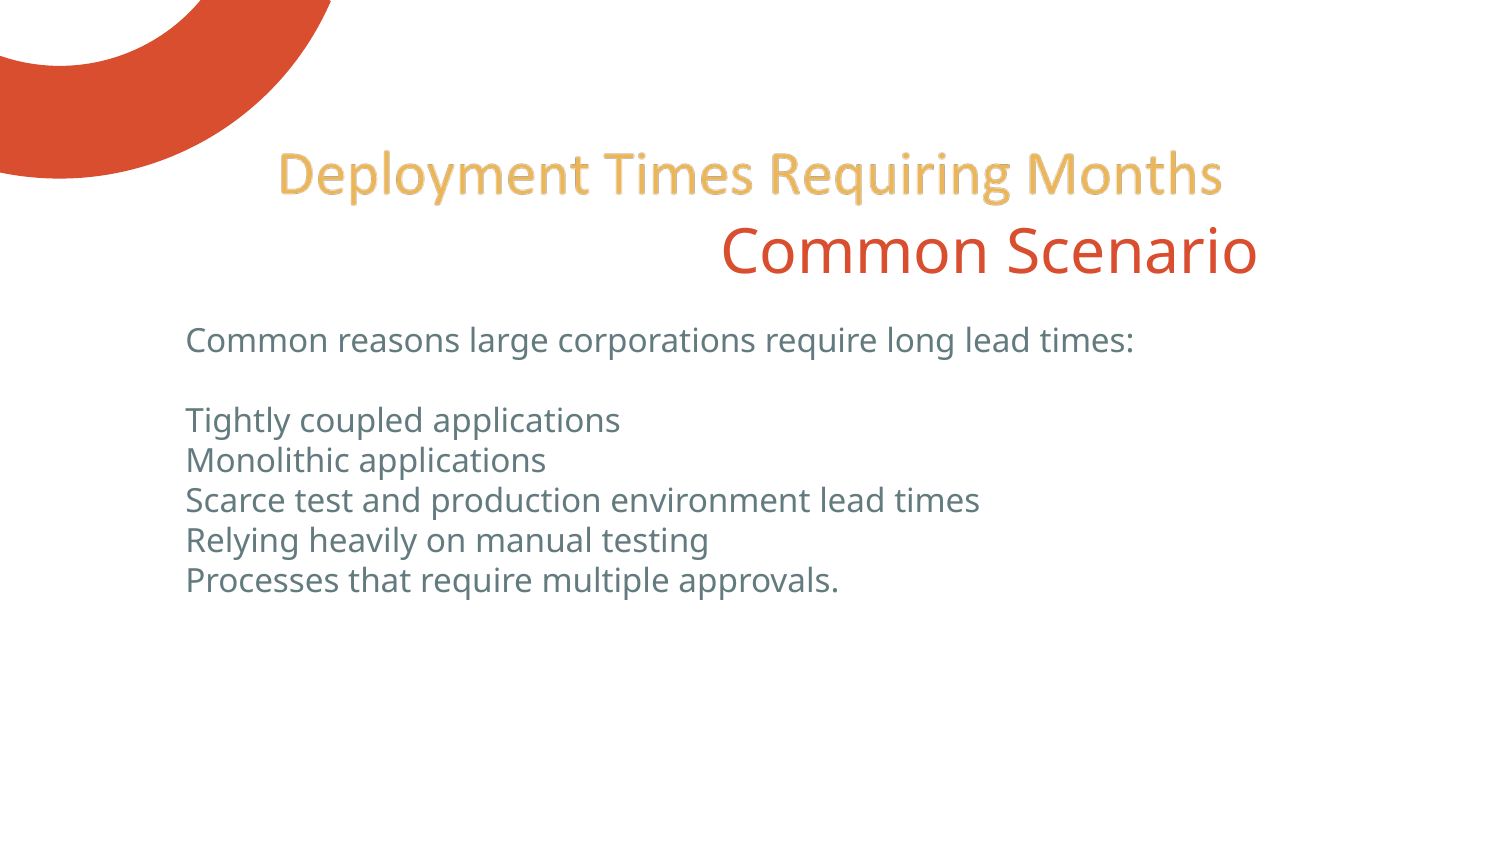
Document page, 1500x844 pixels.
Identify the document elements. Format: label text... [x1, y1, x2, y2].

text_box Common reasons large corporations require long lead times: Tightly coupled applications Monolithic applications Scarce test and production environment lead times Relying heavily on manual testing Processes that require multiple approvals. [170, 304, 1328, 767]
text_box Common Scenario [239, 257, 1500, 302]
picture [0, 115, 1500, 250]
